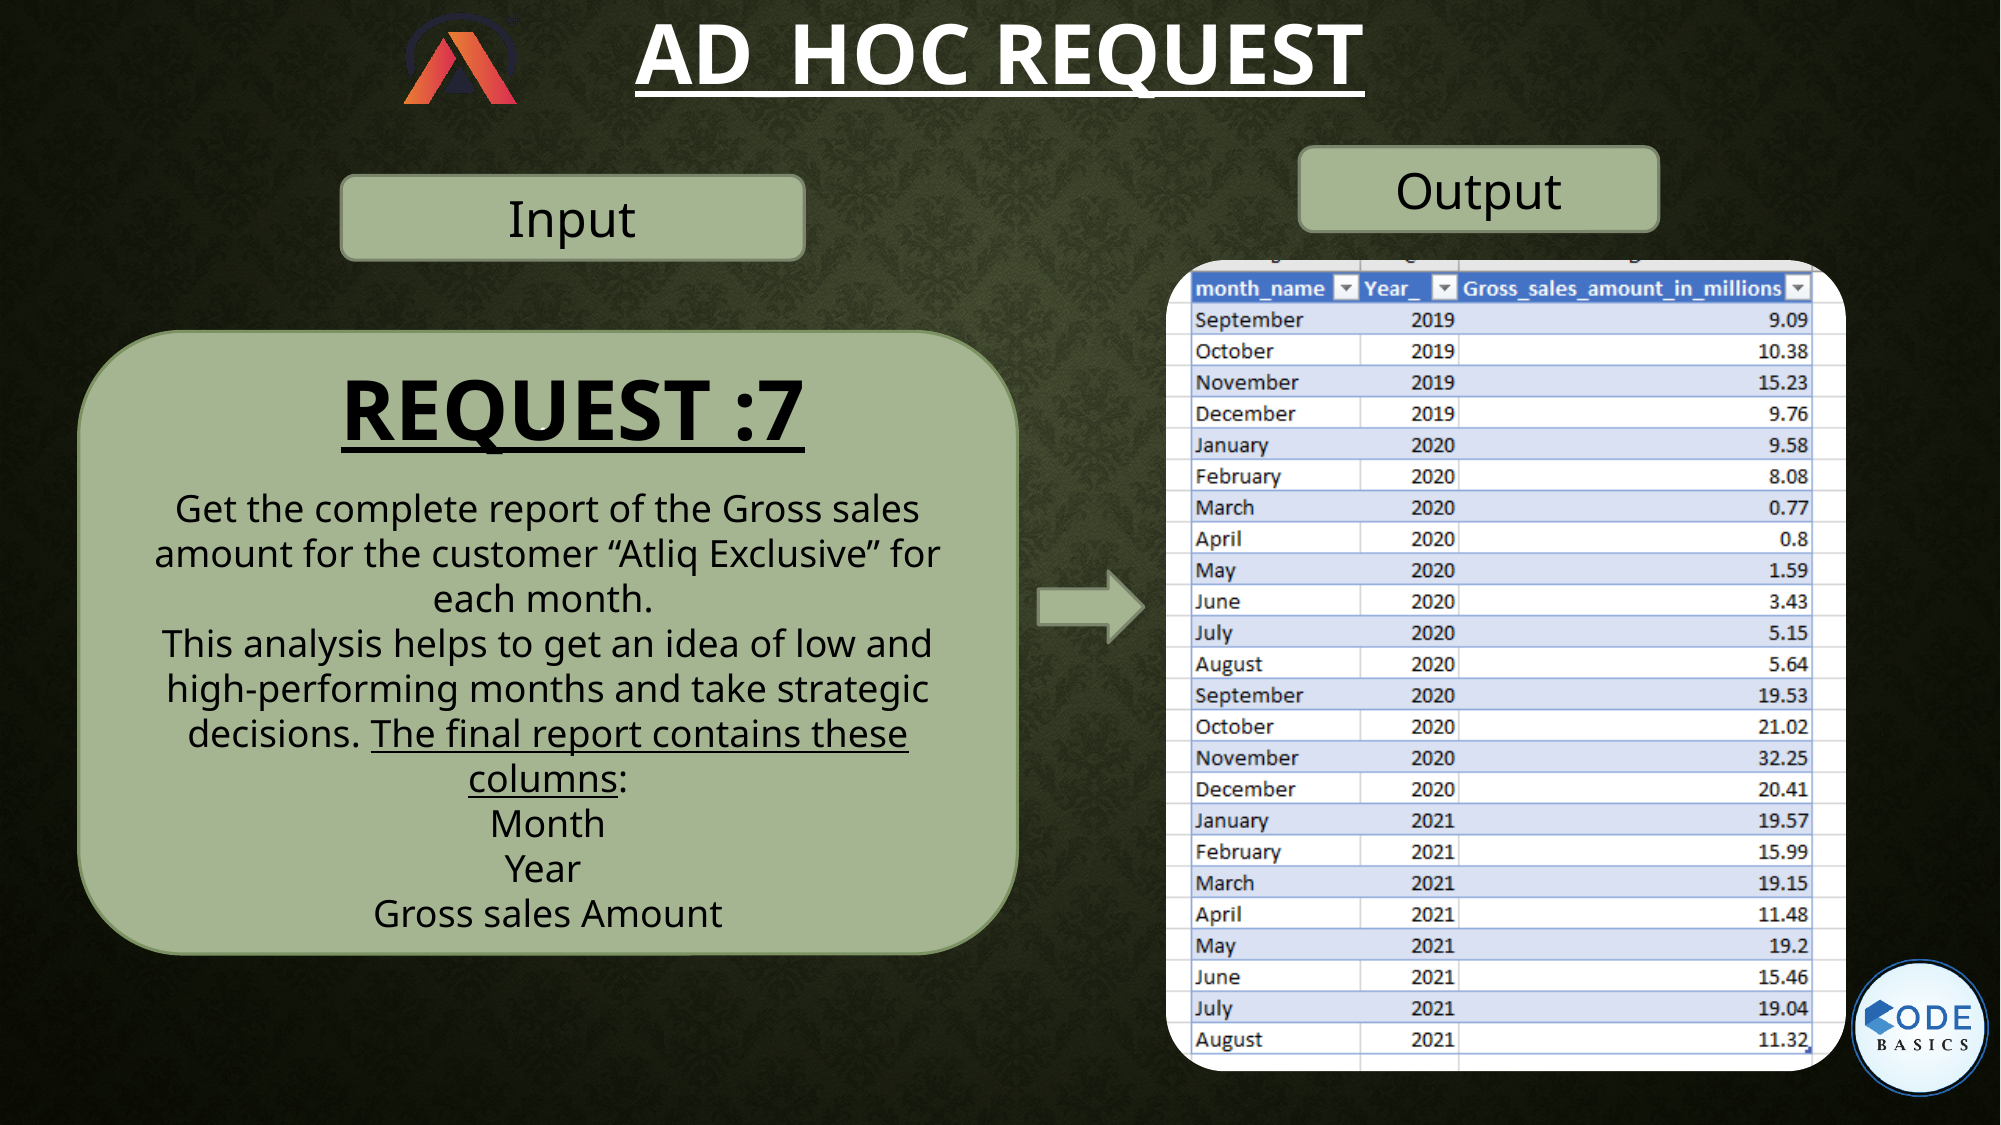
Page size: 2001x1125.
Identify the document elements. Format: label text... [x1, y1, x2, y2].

text_box . Get the complete report of the Gross sales amount for the customer “Atliq Exclusive” for each month. This analysis helps to get an idea of low and high-performing months and take strategic decisions. The final report contains these columns: Month Year Gross sales Amount [77, 329, 1019, 956]
text_box [1036, 569, 1146, 645]
text_box Output [1297, 145, 1661, 234]
text_box Input [339, 173, 806, 262]
picture [1165, 259, 1994, 1103]
picture [401, 9, 522, 105]
text_box Request :7 [215, 361, 930, 474]
text_box Ad_hoc request [461, 5, 1539, 119]
